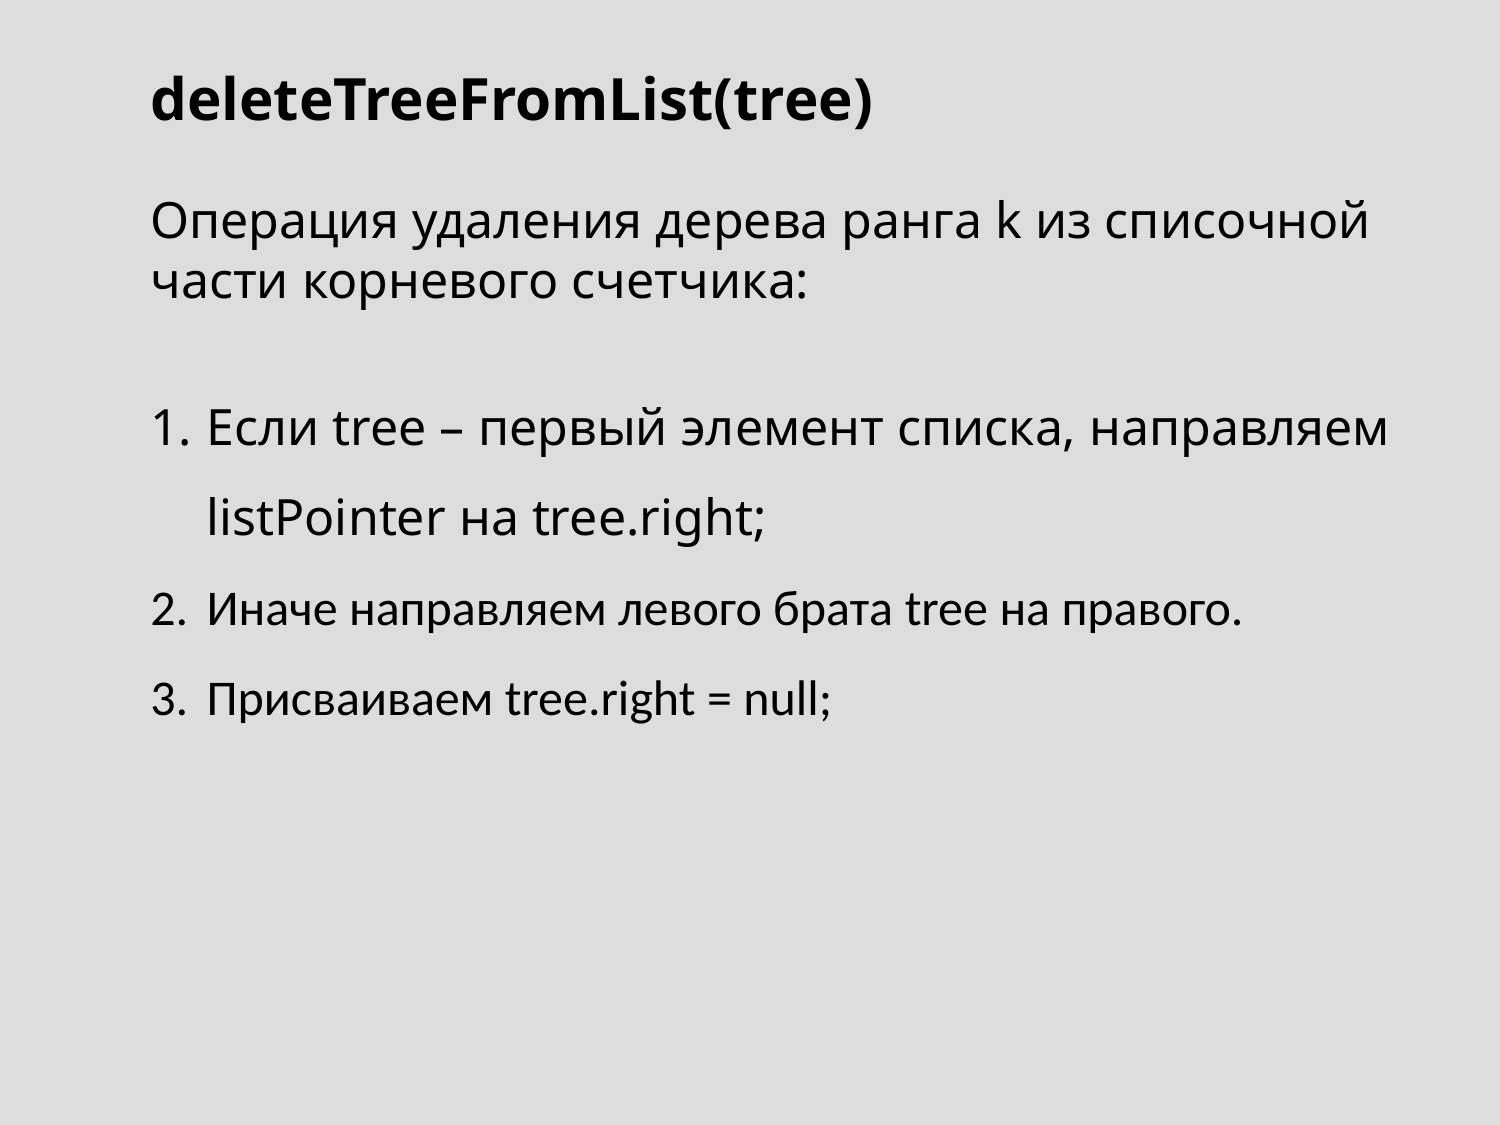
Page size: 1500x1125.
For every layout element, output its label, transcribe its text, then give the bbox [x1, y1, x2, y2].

text_box Если tree – первый элемент списка, направляем listPointer на tree.right; Иначе направляем левого брата tree на правого. Присваиваем tree.right = null; [135, 358, 1434, 734]
text_box Операция удаления дерева ранга k из списочной части корневого счетчика: [135, 181, 1410, 316]
text_box deleteTreeFromList(tree) [135, 54, 1022, 140]
